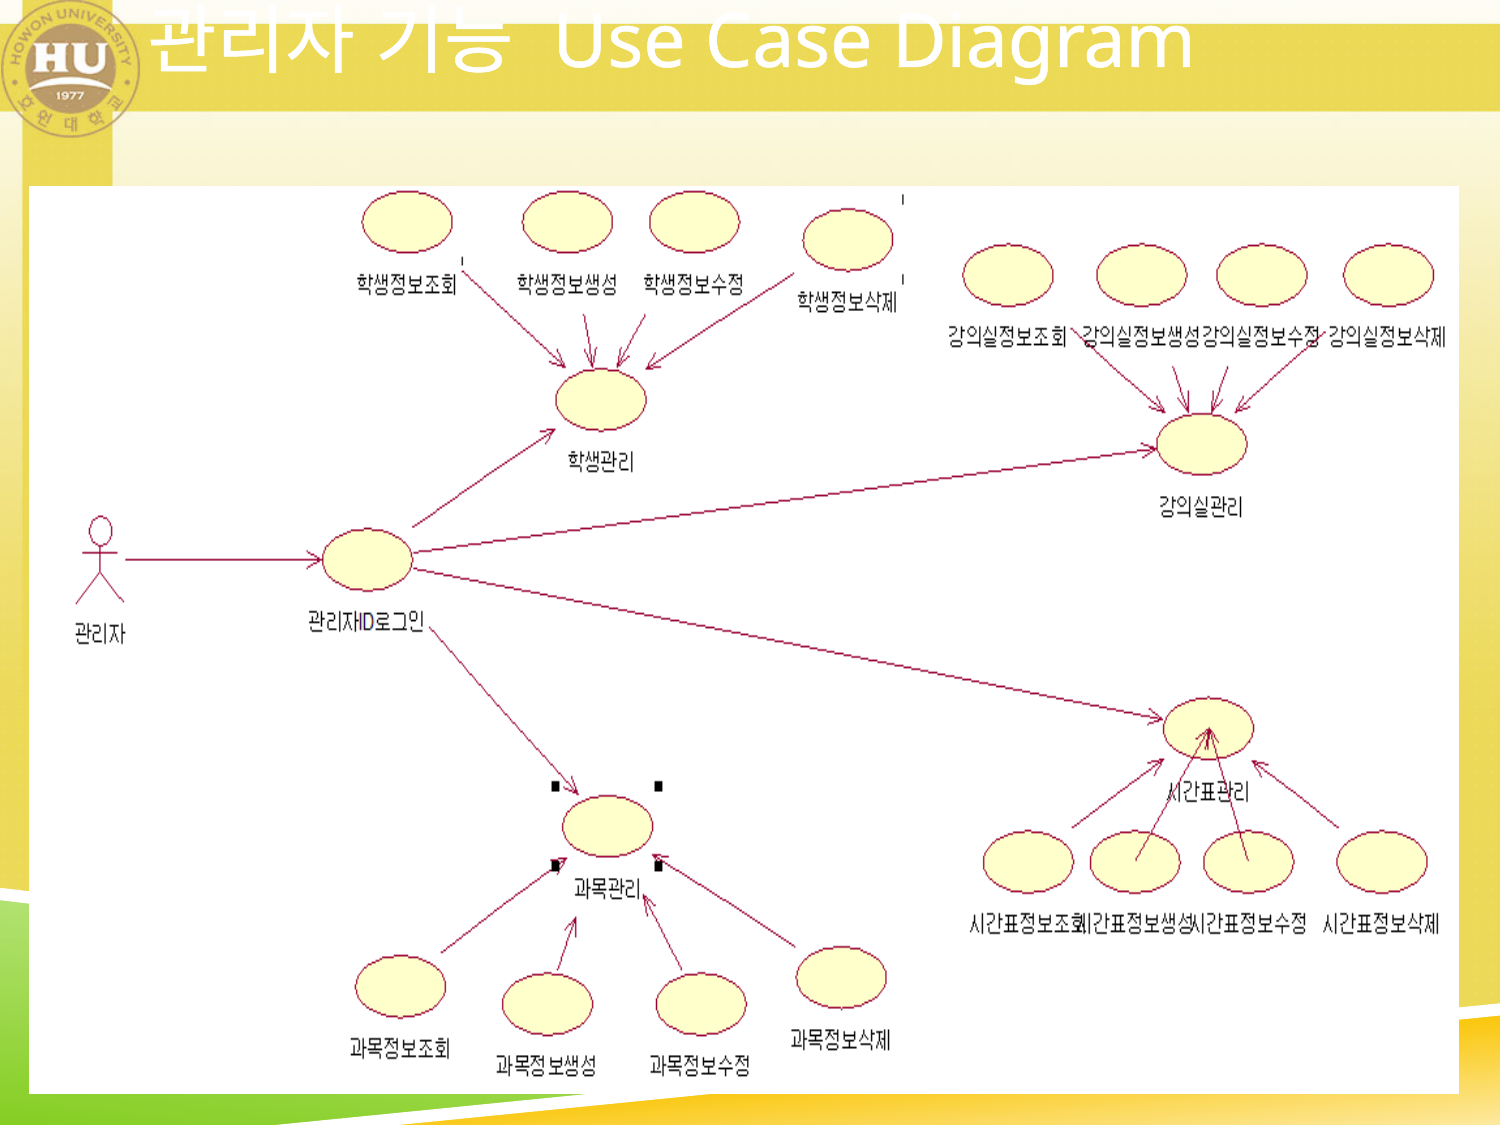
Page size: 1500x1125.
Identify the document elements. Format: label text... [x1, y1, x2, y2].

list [29, 186, 1459, 1095]
title 관리자 기능 Use Case Diagram [147, 0, 1423, 102]
picture [0, 0, 1500, 1007]
